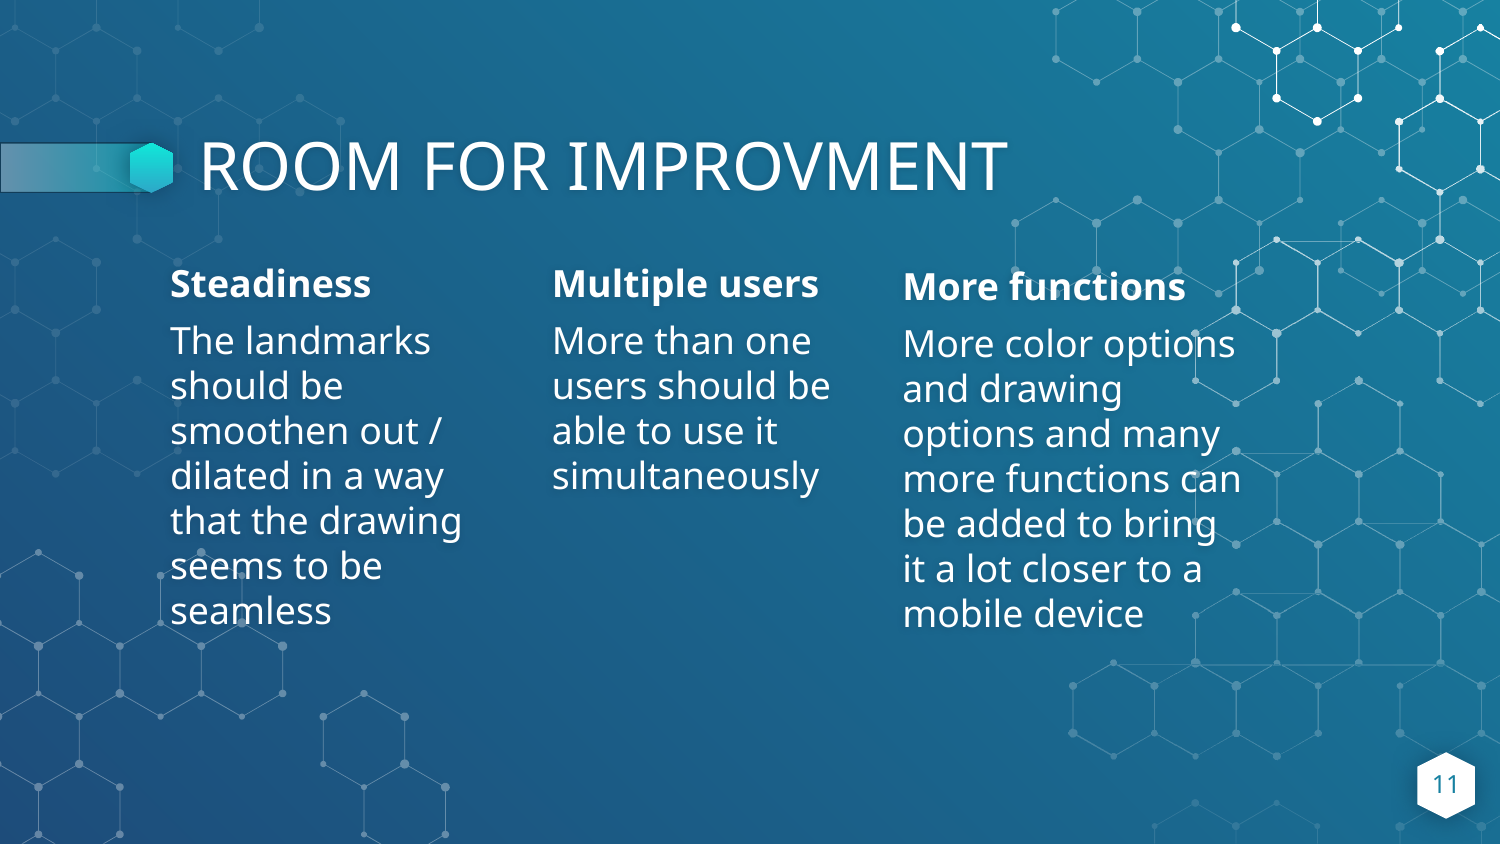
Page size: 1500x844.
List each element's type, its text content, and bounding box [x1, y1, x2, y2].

list Multiple users More than one users should be able to use it simultaneously [551, 259, 894, 758]
list Steadiness The landmarks should be smoothen out / dilated in a way that the drawing seems to be seamless [169, 259, 513, 819]
slide_number 11 [1417, 752, 1475, 819]
title ROOM FOR IMPROVMENT [198, 140, 1302, 198]
list More functions More color options and drawing options and many more functions can be added to bring it a lot closer to a mobile device [902, 262, 1245, 761]
